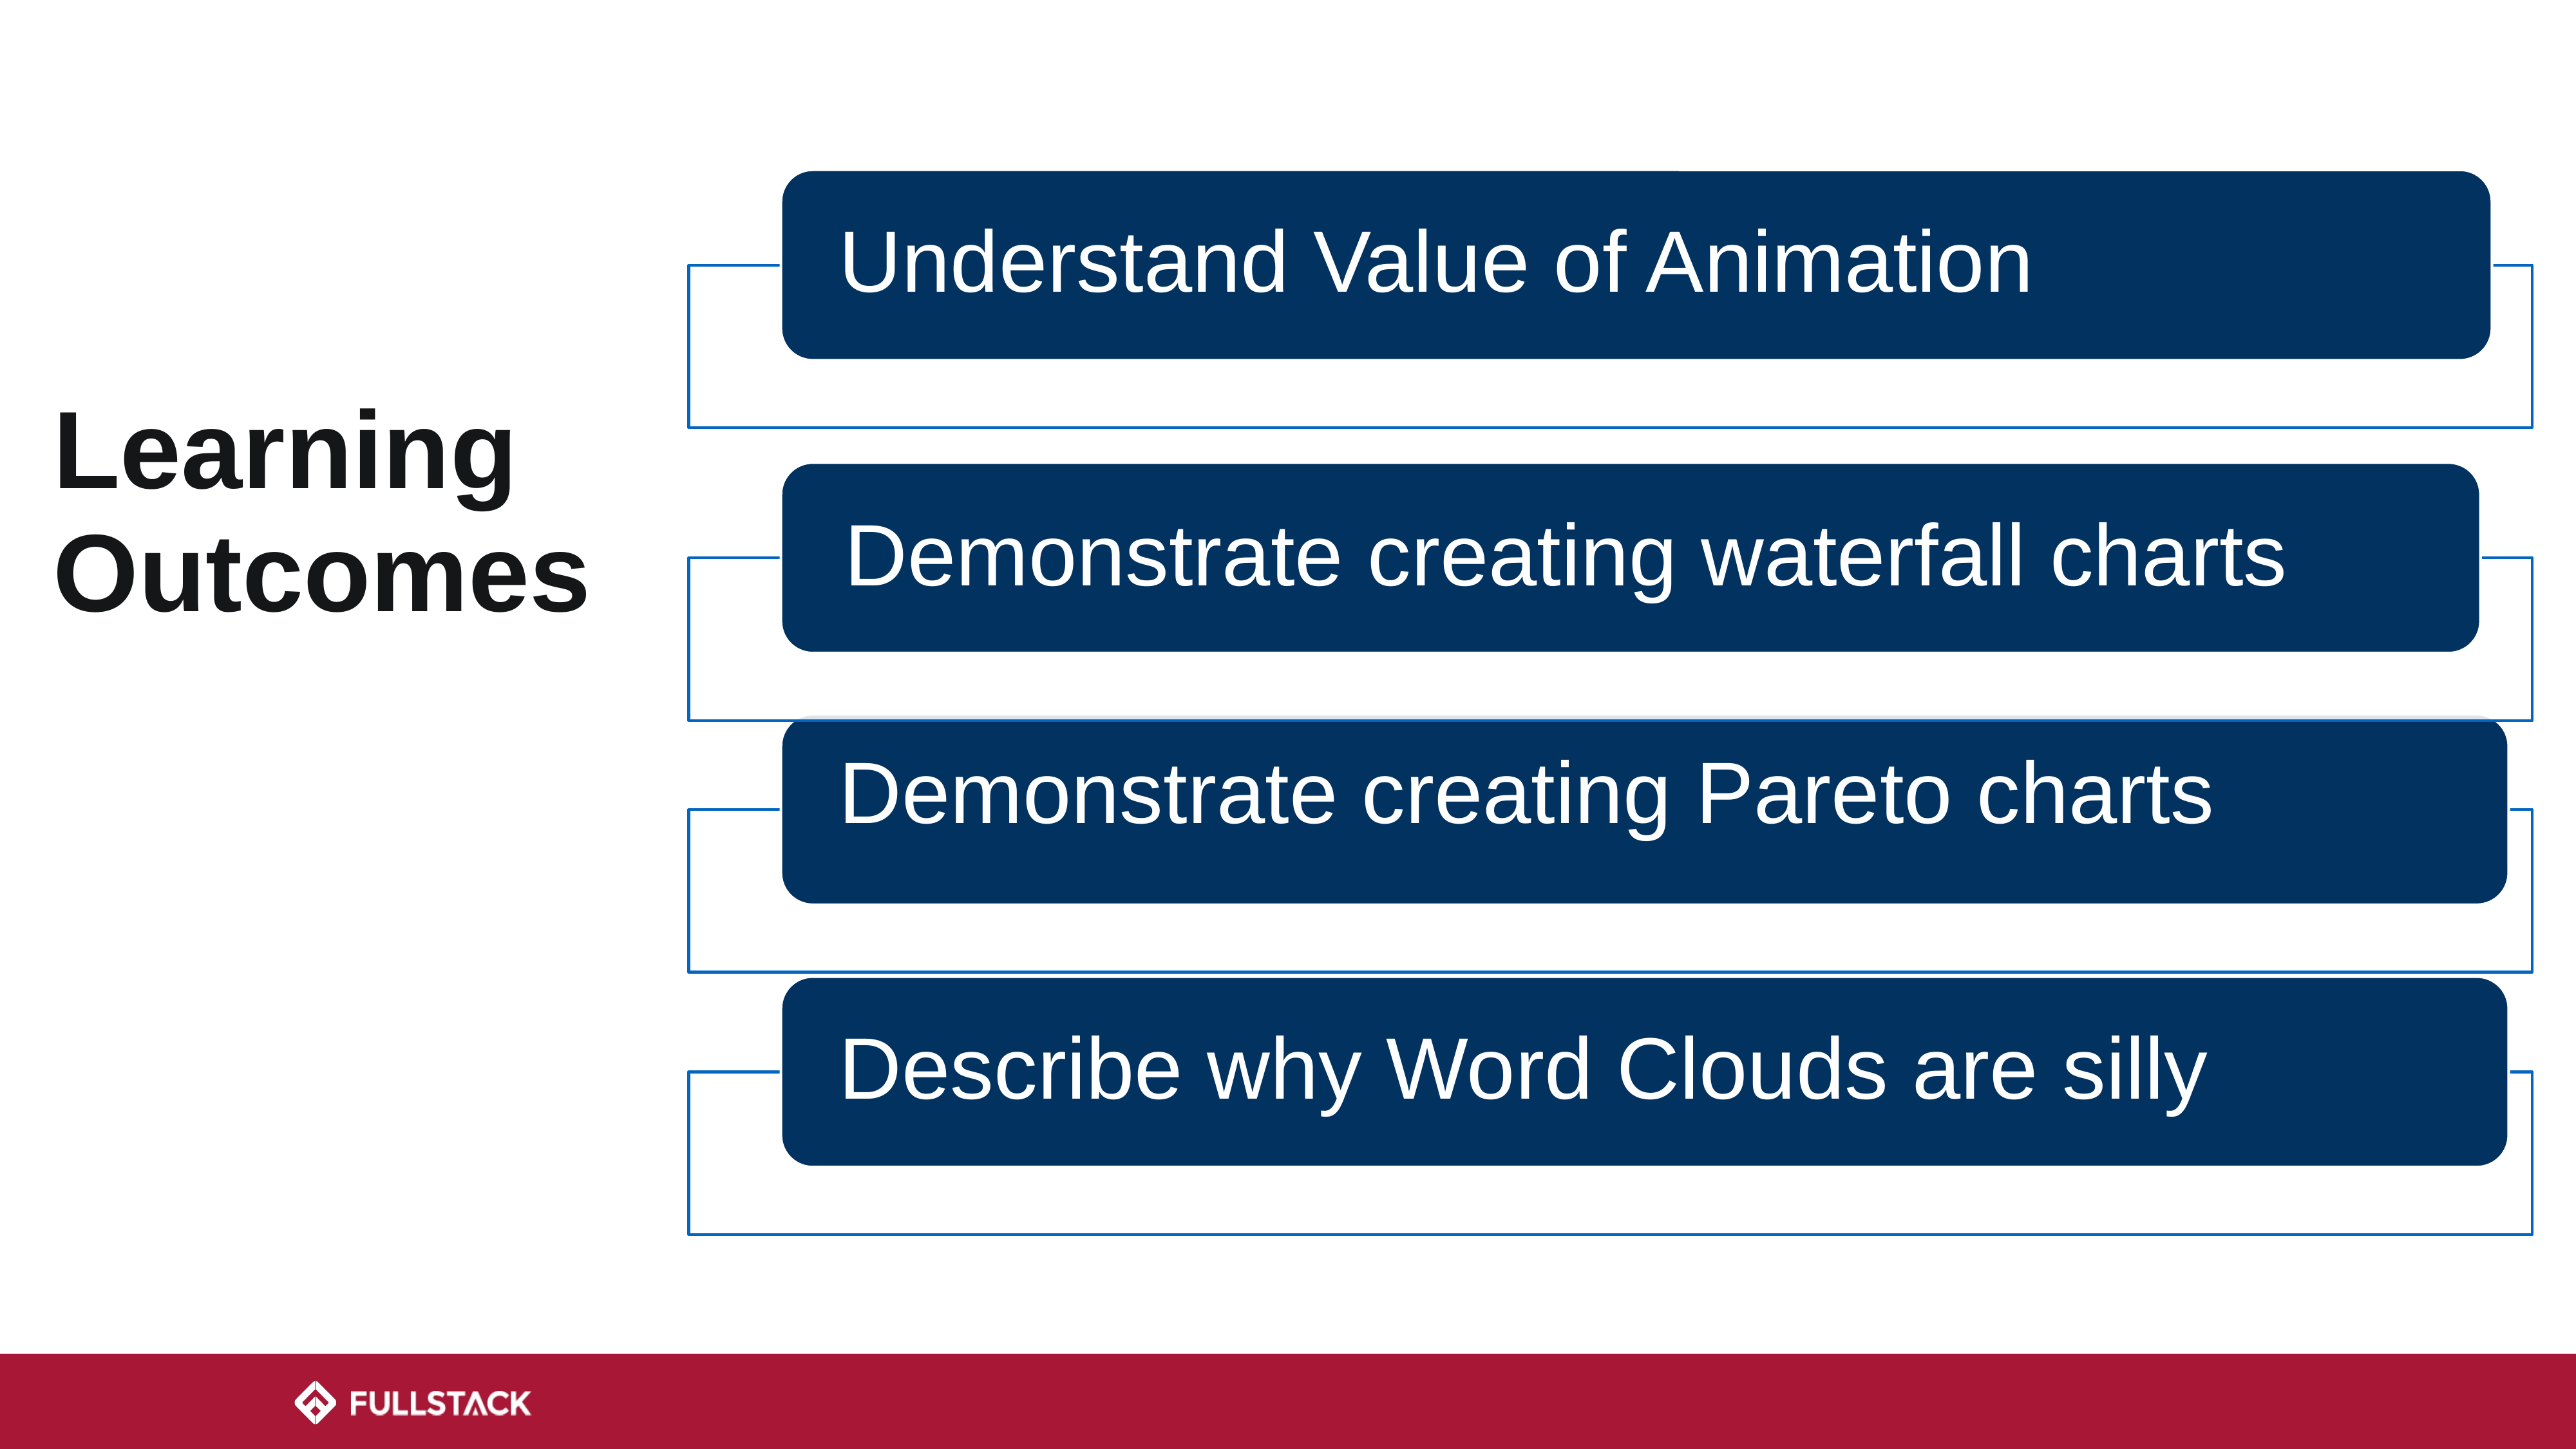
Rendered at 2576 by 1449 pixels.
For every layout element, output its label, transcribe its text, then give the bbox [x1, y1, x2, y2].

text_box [688, 728, 2533, 972]
picture [0, 1354, 2576, 1449]
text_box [688, 976, 2533, 1235]
title Learning Outcomes [43, 311, 643, 713]
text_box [688, 169, 2533, 721]
